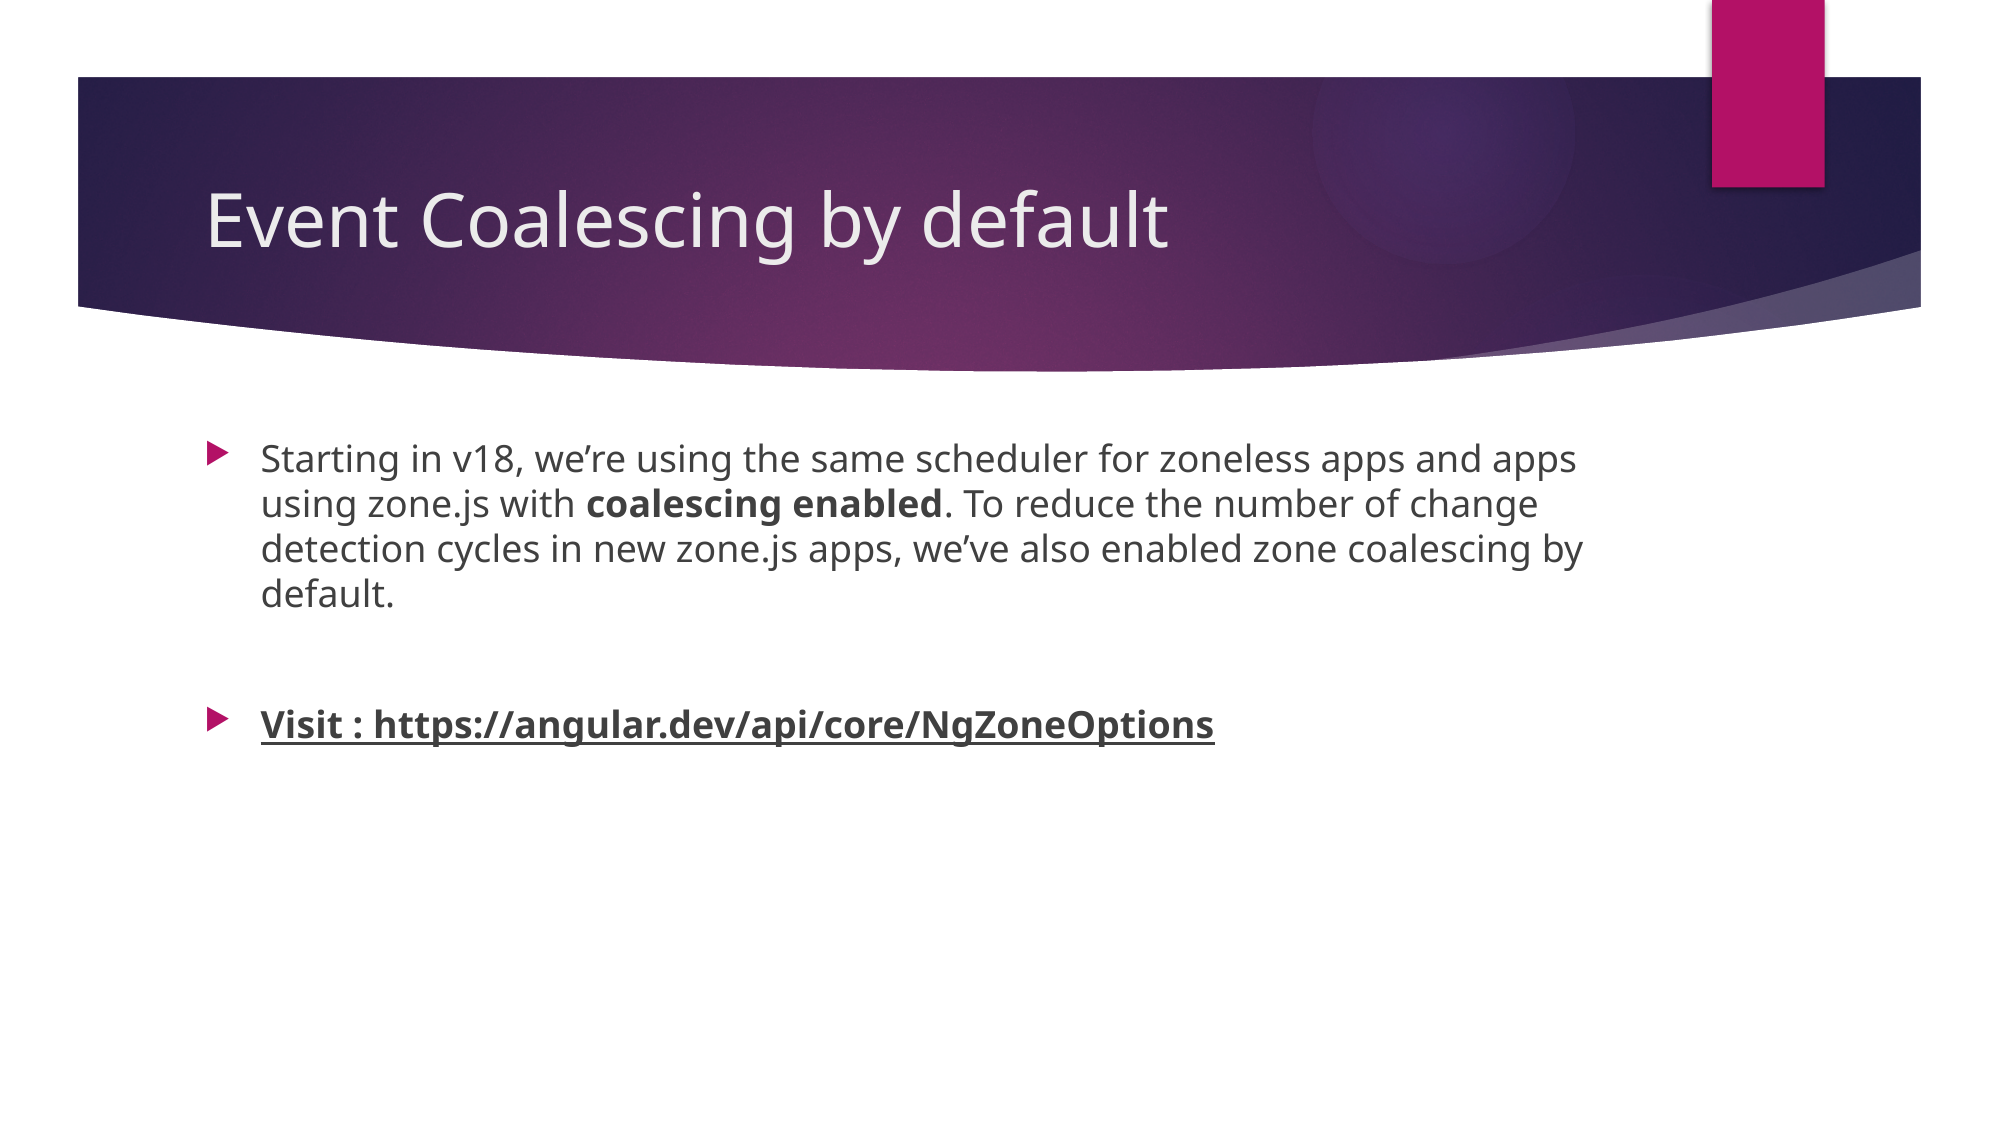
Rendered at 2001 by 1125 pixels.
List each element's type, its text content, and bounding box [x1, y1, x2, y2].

list Starting in v18, we’re using the same scheduler for zoneless apps and apps using zone.js with coalescing enabled. To reduce the number of change detection cycles in new zone.js apps, we’ve also enabled zone coalescing by default. Visit : https://angular.dev/api/core/NgZoneOptions [189, 427, 1638, 988]
title Event Coalescing by default [189, 159, 1627, 276]
